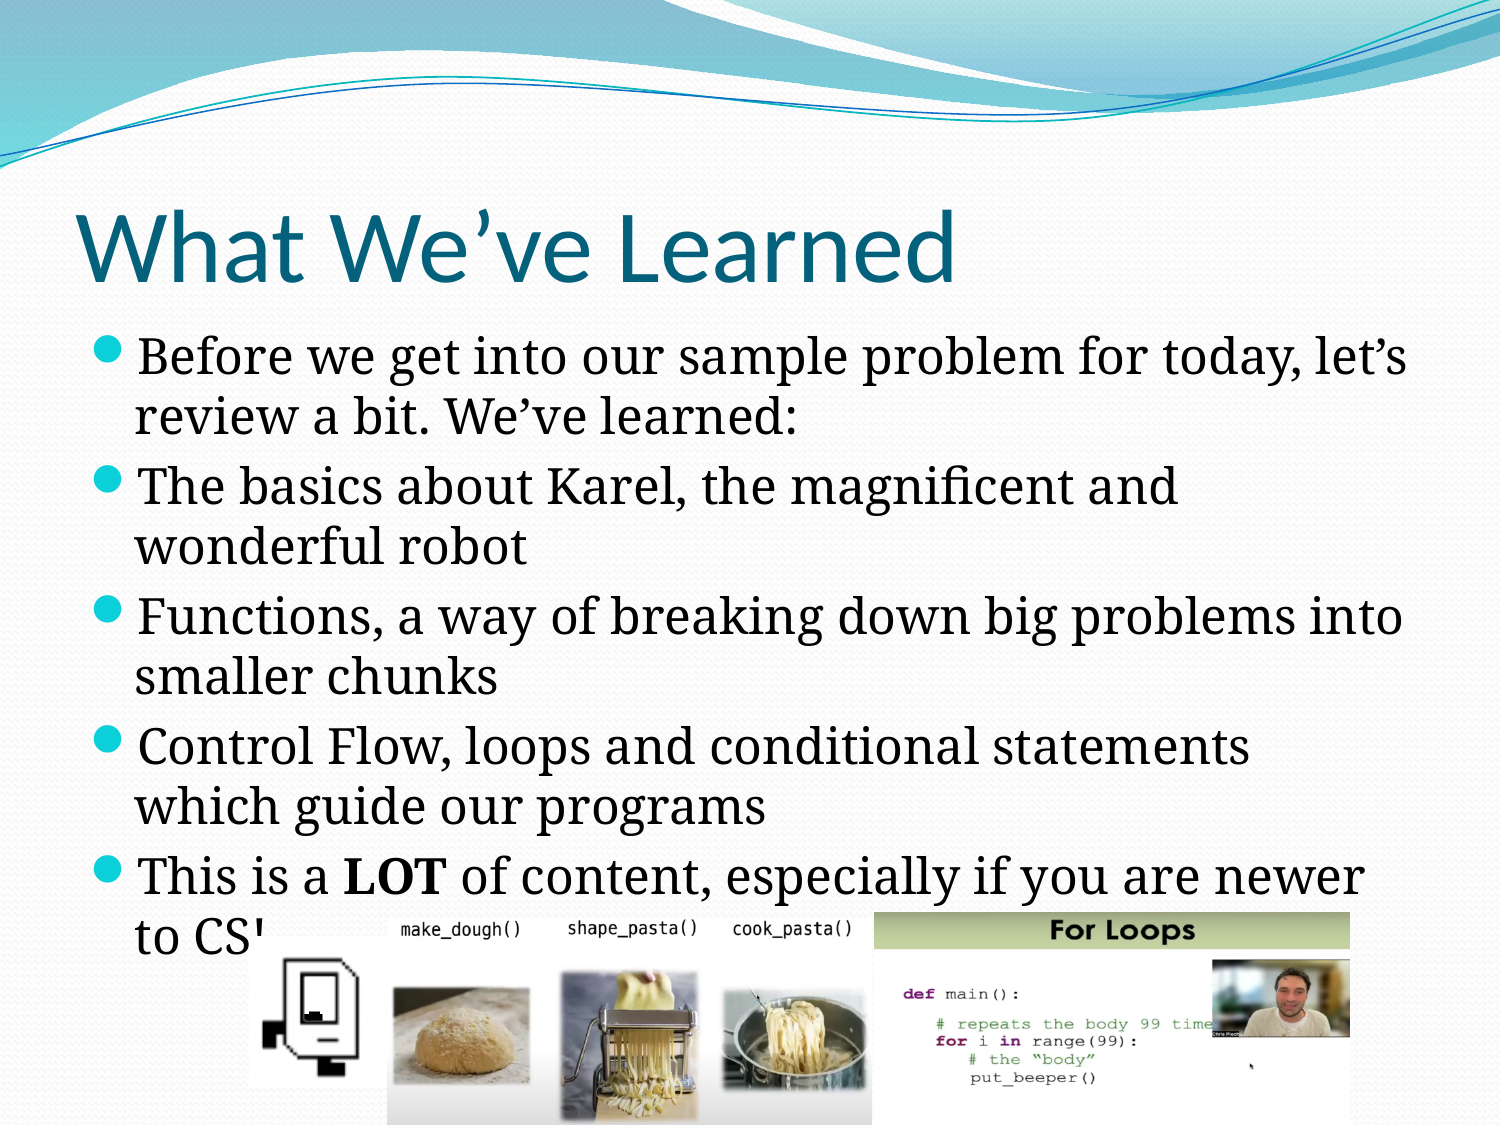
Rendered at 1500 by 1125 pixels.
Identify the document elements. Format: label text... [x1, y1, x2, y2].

title What We’ve Learned [75, 115, 1425, 303]
picture [387, 918, 871, 1125]
picture [874, 912, 1351, 1125]
list Before we get into our sample problem for today, let’s review a bit. We’ve learned: The basics about Karel, the magnificent and wonderful robot Functions, a way of breaking down big problems into smaller chunks Control Flow, loops and conditional statements which guide our programs This is a LOT of content, especially if you are newer to CS! [75, 317, 1425, 1038]
picture [249, 935, 382, 1088]
